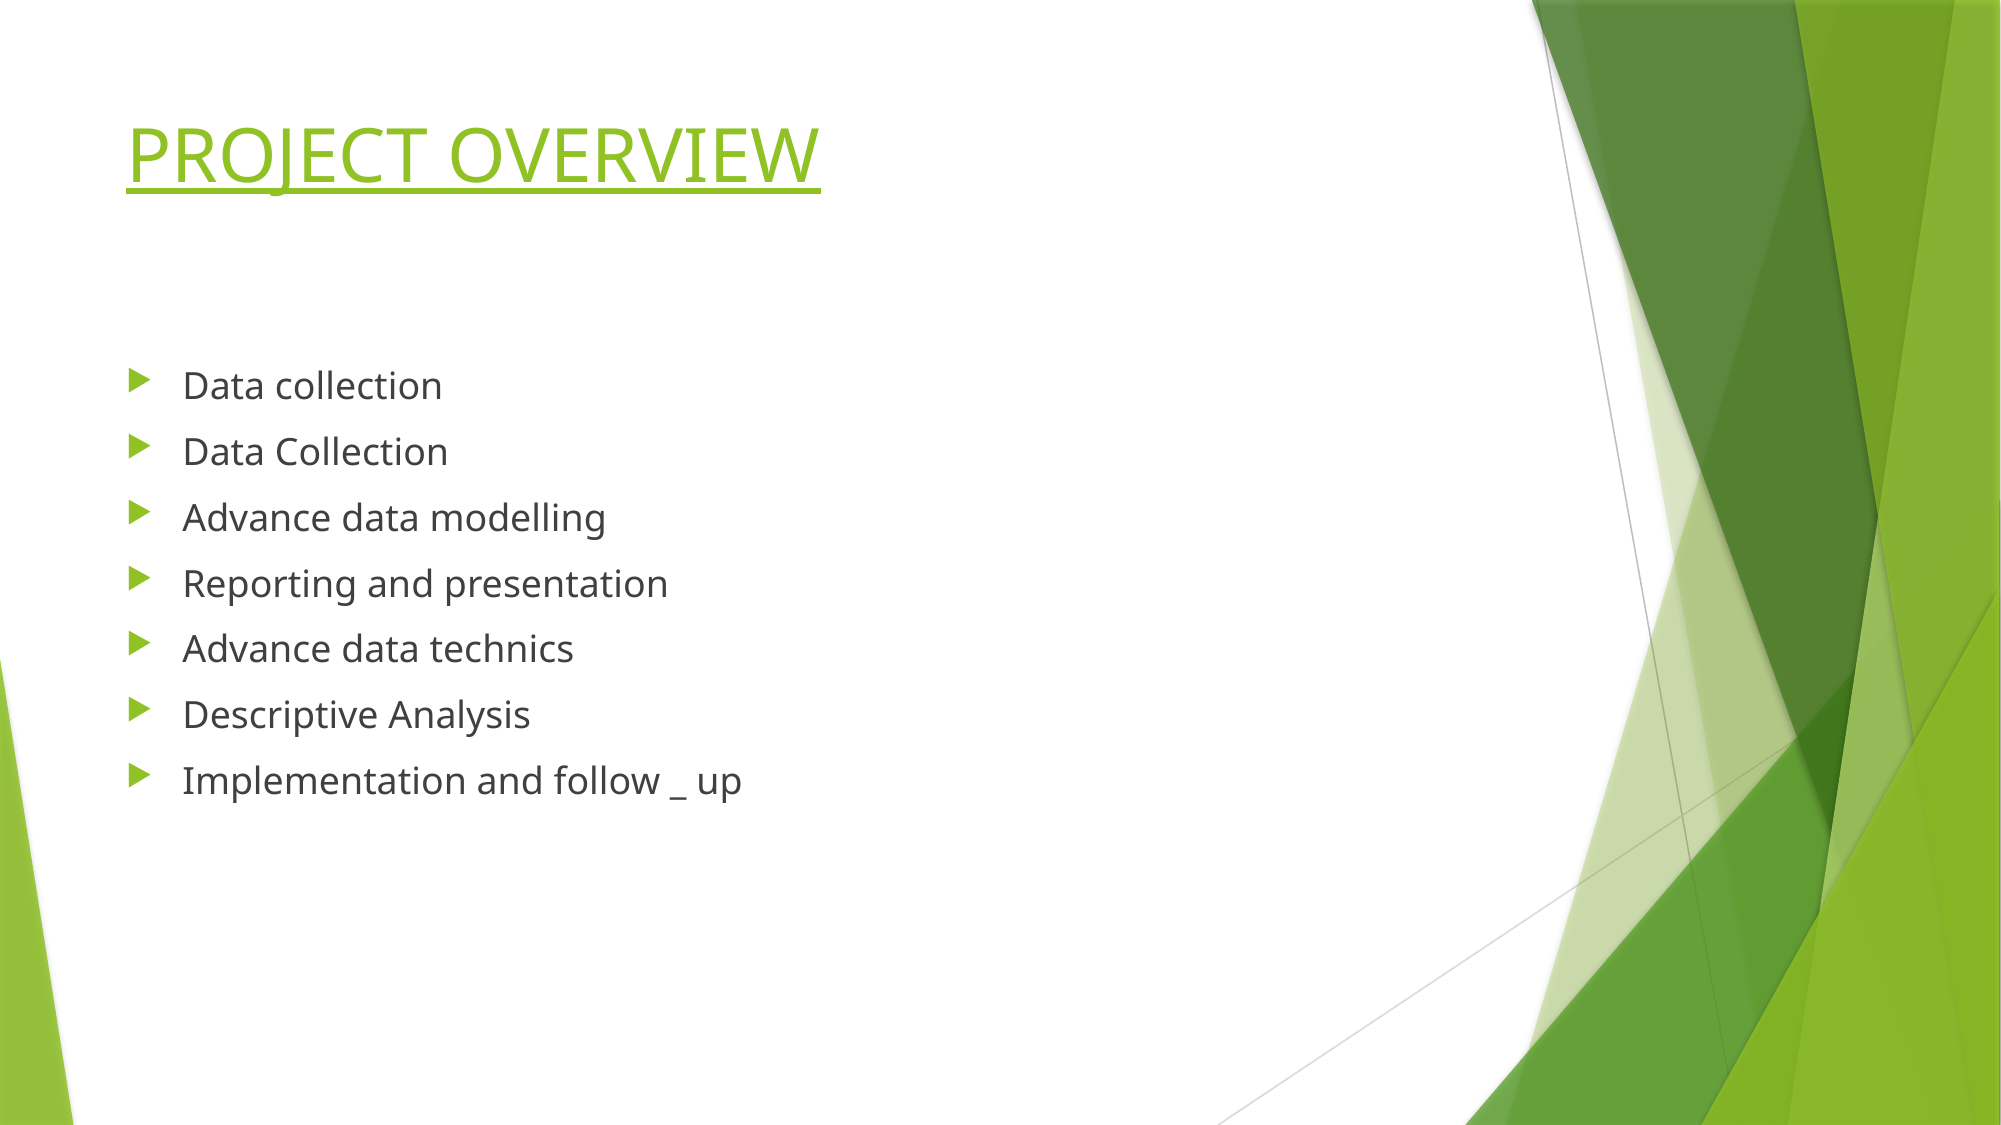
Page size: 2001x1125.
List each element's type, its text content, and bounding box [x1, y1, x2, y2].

title PROJECT OVERVIEW [111, 99, 1522, 317]
list Data collection Data Collection Advance data modelling Reporting and presentation Advance data technics Descriptive Analysis Implementation and follow _ up [111, 354, 1522, 992]
